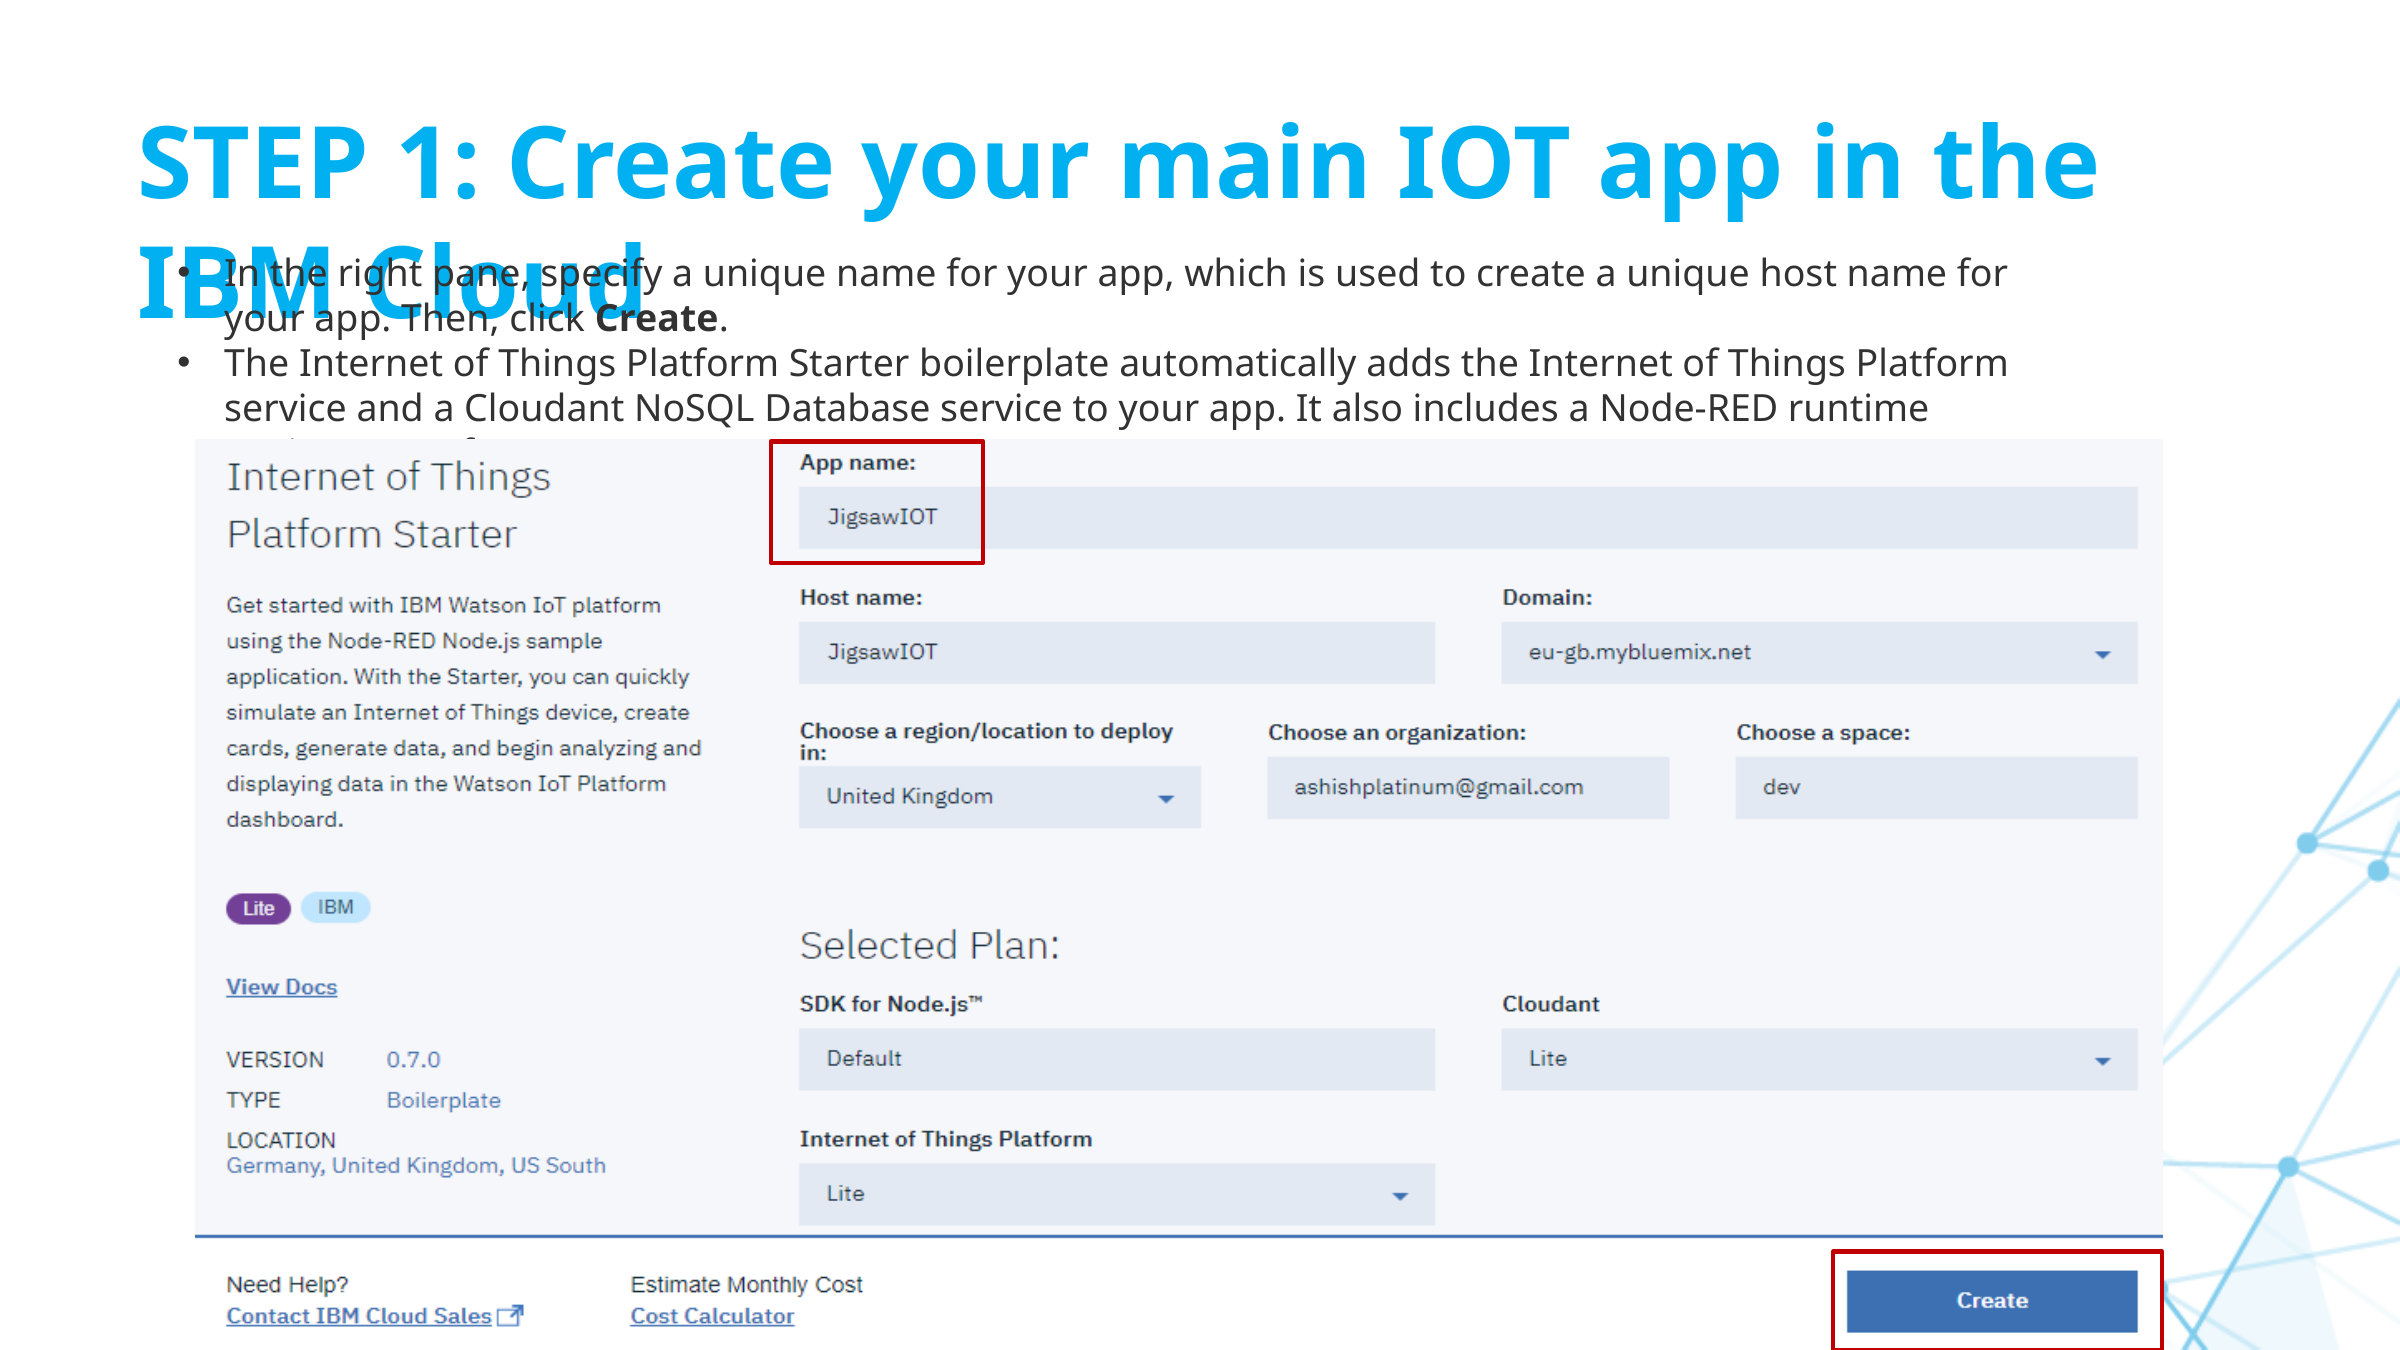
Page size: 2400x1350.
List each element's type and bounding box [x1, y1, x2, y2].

text_box [195, 438, 2163, 1350]
picture [0, 0, 2400, 1350]
